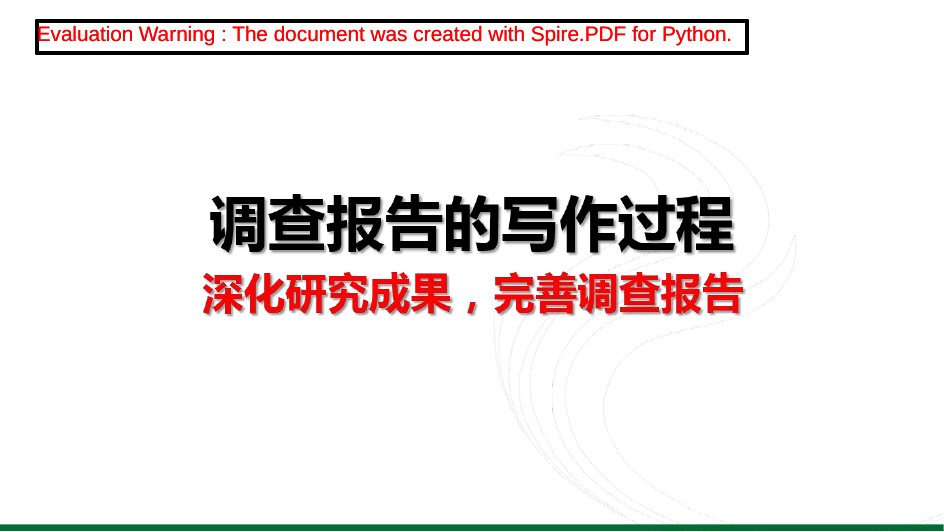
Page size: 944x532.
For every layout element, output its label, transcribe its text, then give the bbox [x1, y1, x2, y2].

text_box Evaluation Warning : The document was created with Spire.PDF for Python. [35, 19, 749, 55]
picture [0, 105, 944, 532]
